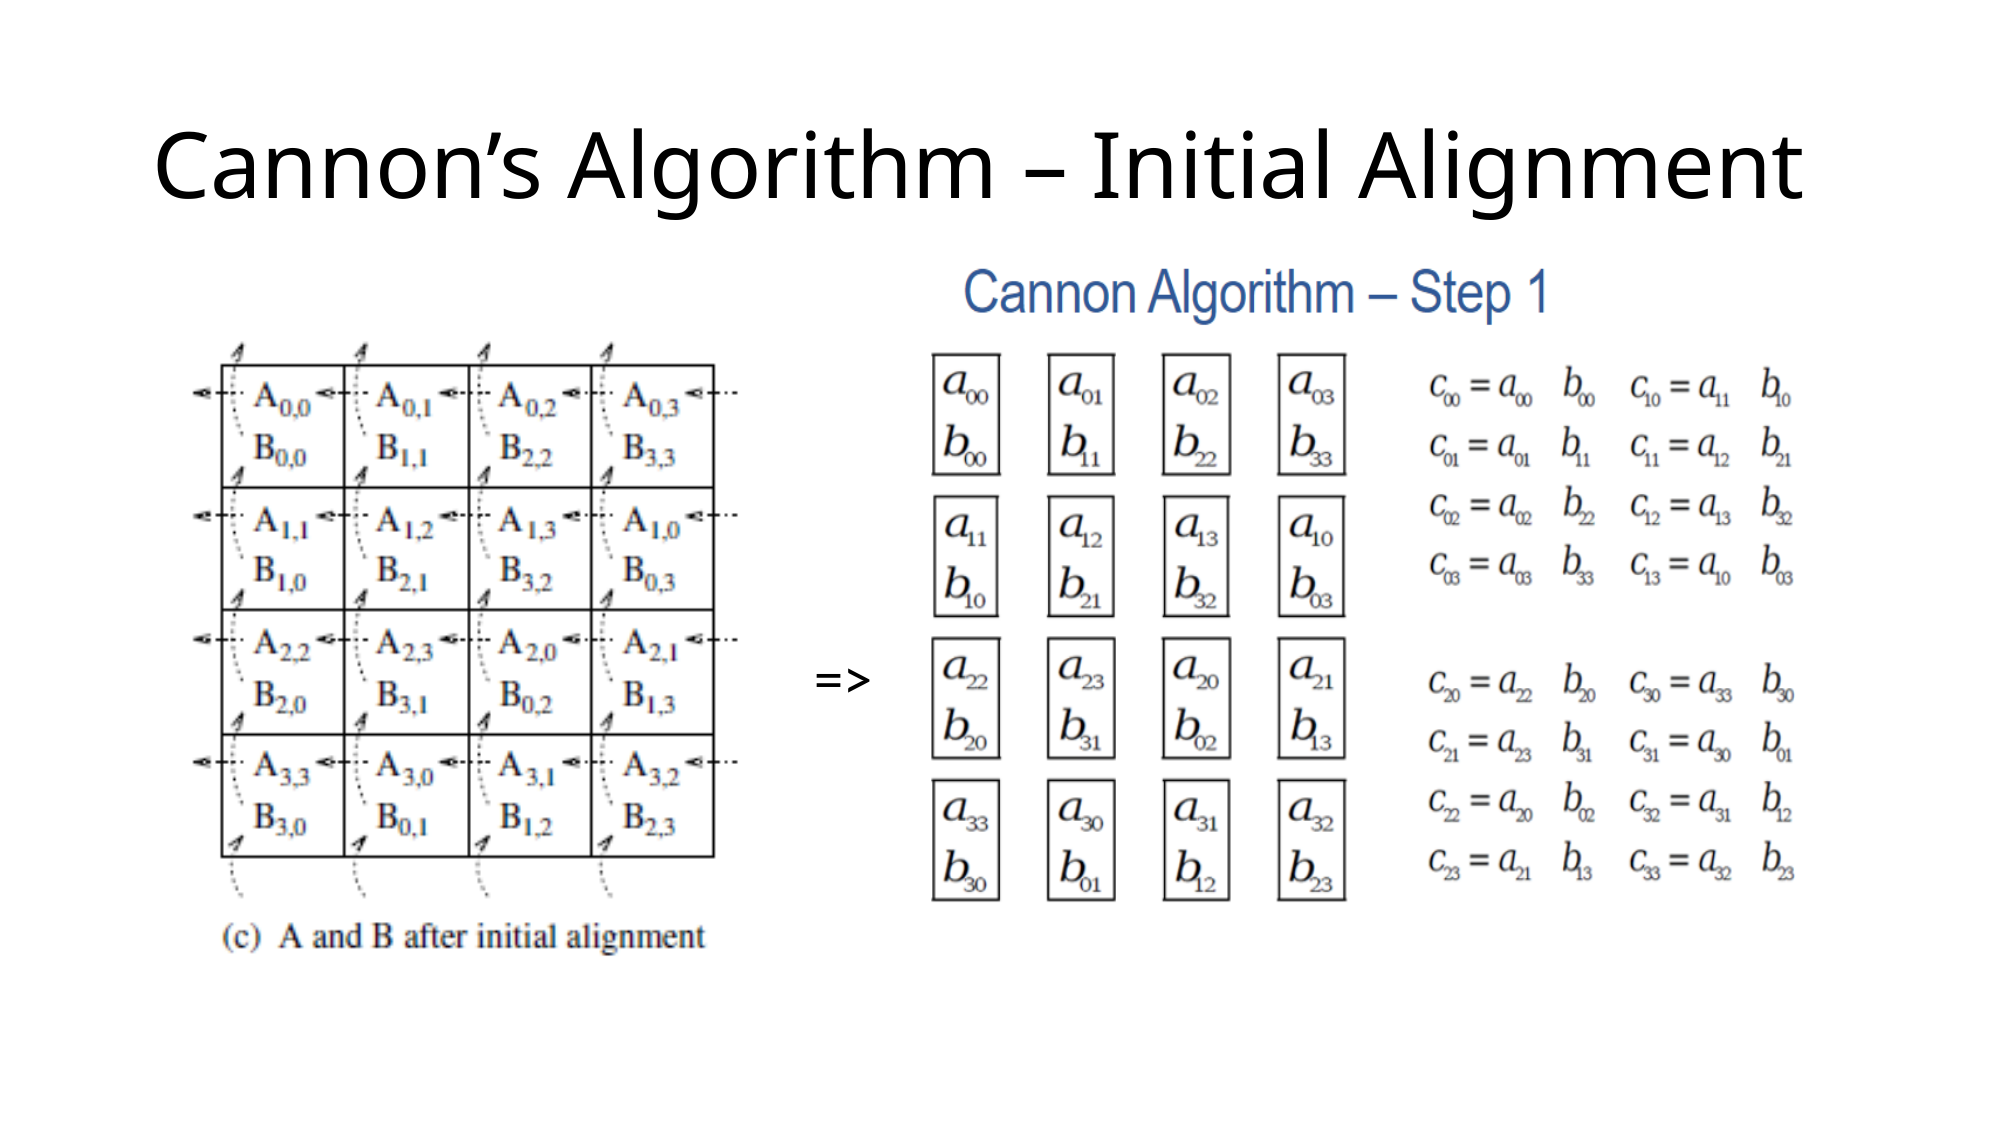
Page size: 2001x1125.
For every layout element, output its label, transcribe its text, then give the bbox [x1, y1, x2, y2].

list => [137, 299, 1863, 1014]
title Cannon’s Algorithm – Initial Alignment [137, 59, 1863, 278]
picture [179, 315, 758, 976]
picture [931, 254, 1829, 948]
